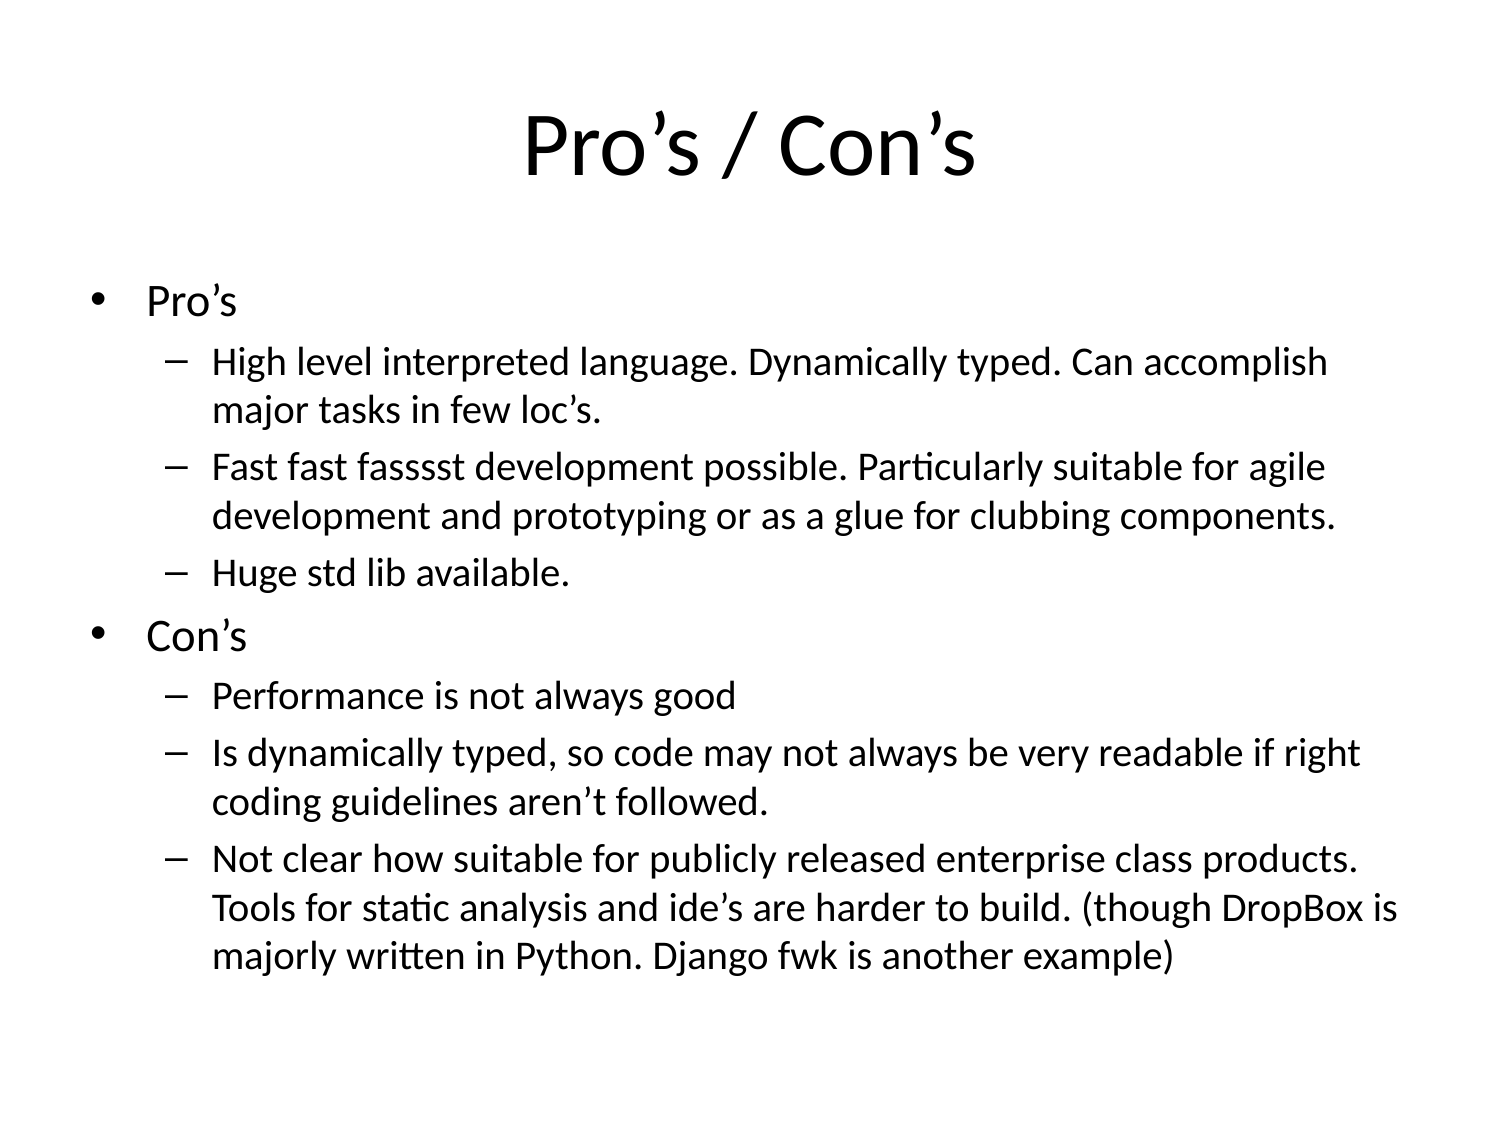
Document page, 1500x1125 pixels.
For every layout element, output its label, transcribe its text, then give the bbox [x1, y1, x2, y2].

list Pro’s High level interpreted language. Dynamically typed. Can accomplish major tasks in few loc’s. Fast fast fasssst development possible. Particularly suitable for agile development and prototyping or as a glue for clubbing components. Huge std lib available. Con’s Performance is not always good Is dynamically typed, so code may not always be very readable if right coding guidelines aren’t followed. Not clear how suitable for publicly released enterprise class products. Tools for static analysis and ide’s are harder to build. (though DropBox is majorly written in Python. Django fwk is another example) [75, 262, 1425, 1005]
title Pro’s / Con’s [75, 45, 1425, 233]
